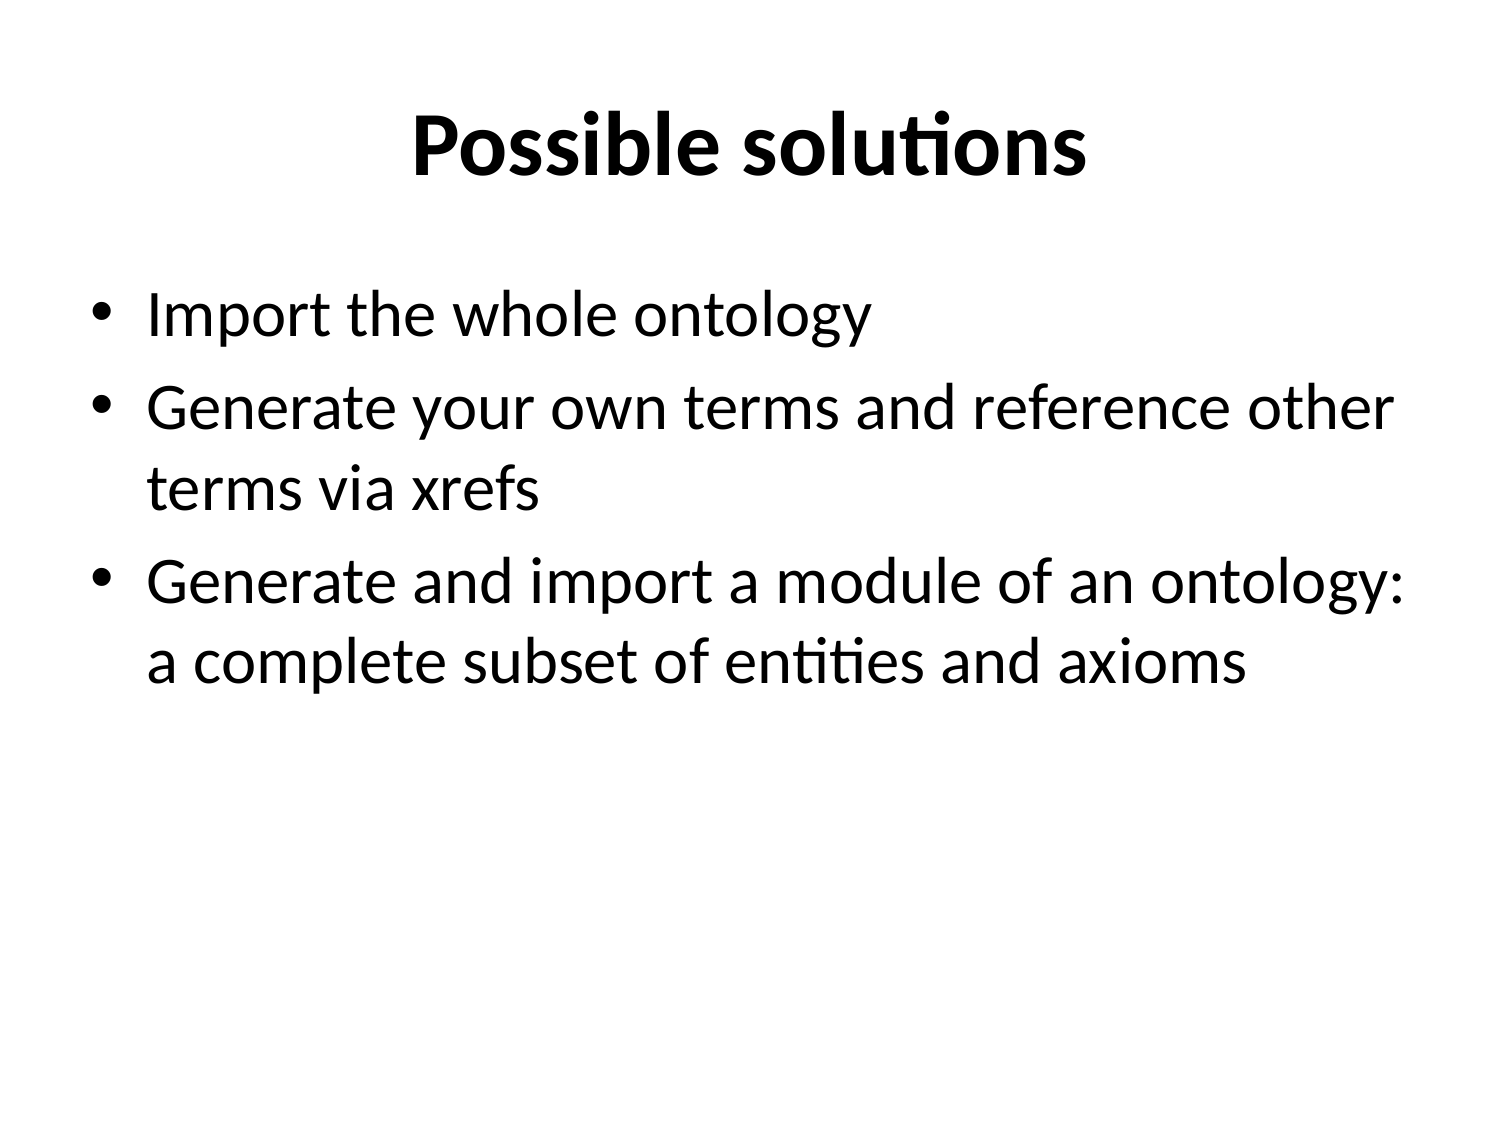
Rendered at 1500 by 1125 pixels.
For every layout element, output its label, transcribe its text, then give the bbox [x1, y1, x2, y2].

title Possible solutions [75, 45, 1425, 233]
list Import the whole ontology Generate your own terms and reference other terms via xrefs Generate and import a module of an ontology: a complete subset of entities and axioms [75, 262, 1425, 1005]
